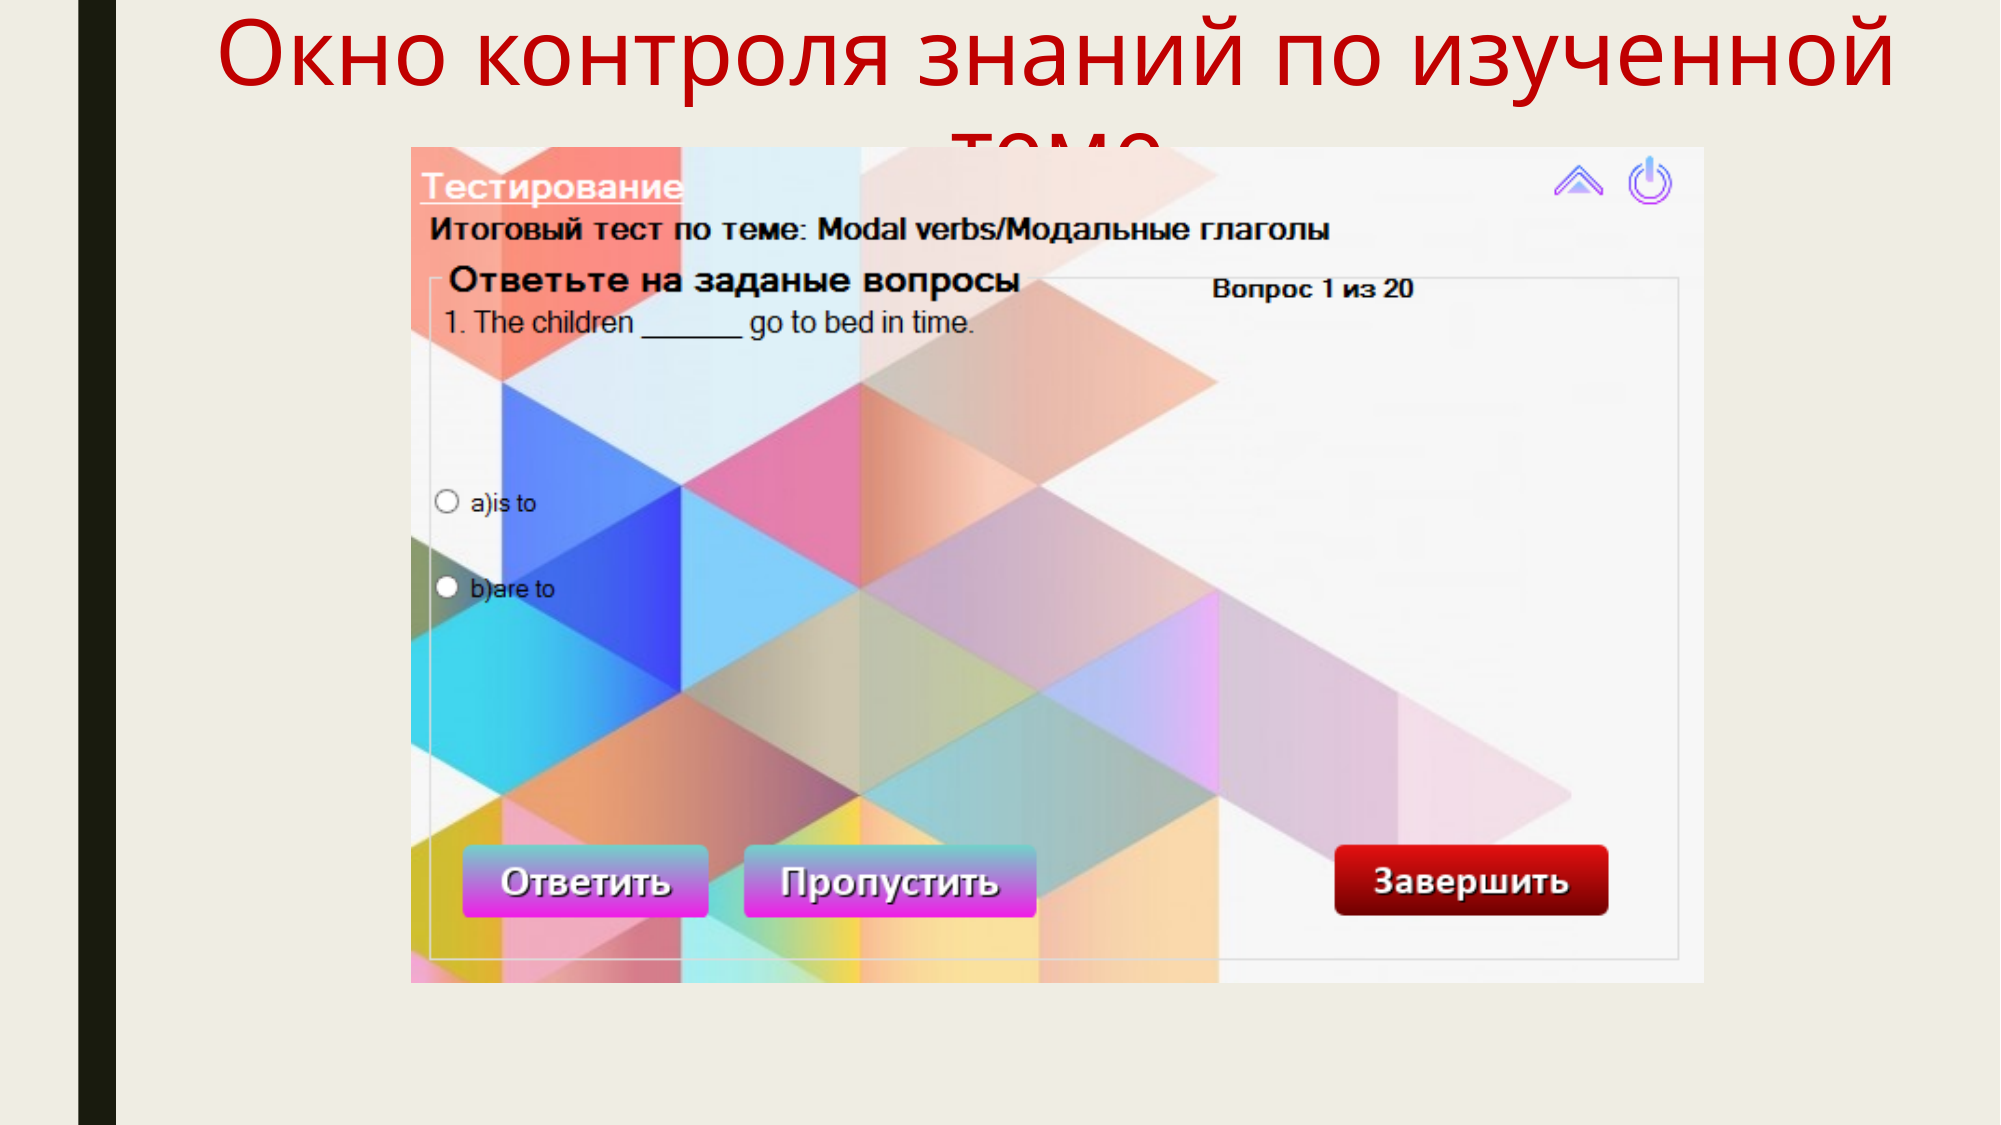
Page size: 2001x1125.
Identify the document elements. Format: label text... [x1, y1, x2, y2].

picture [411, 147, 1704, 983]
title Окно контроля знаний по изученной теме [182, 0, 1933, 244]
